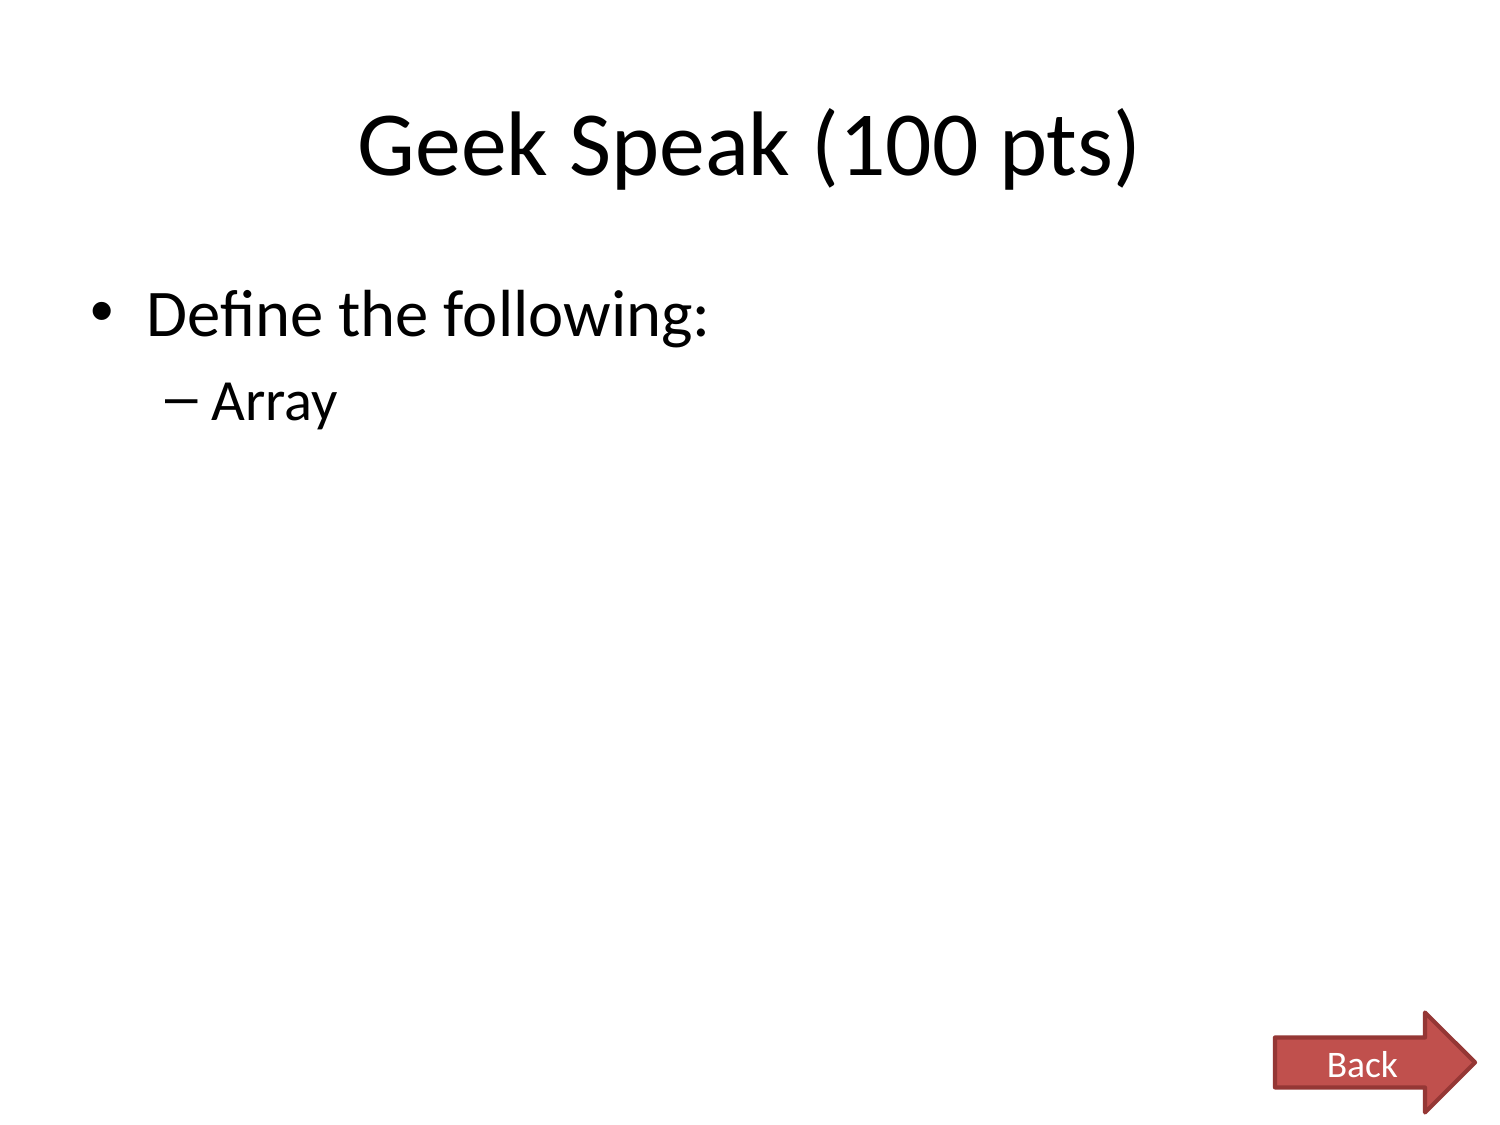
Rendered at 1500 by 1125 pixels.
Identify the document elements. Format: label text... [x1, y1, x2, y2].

title Geek Speak (100 pts) [75, 45, 1425, 233]
list Define the following: Array [75, 262, 1425, 1005]
text_box Back [1272, 1010, 1478, 1115]
